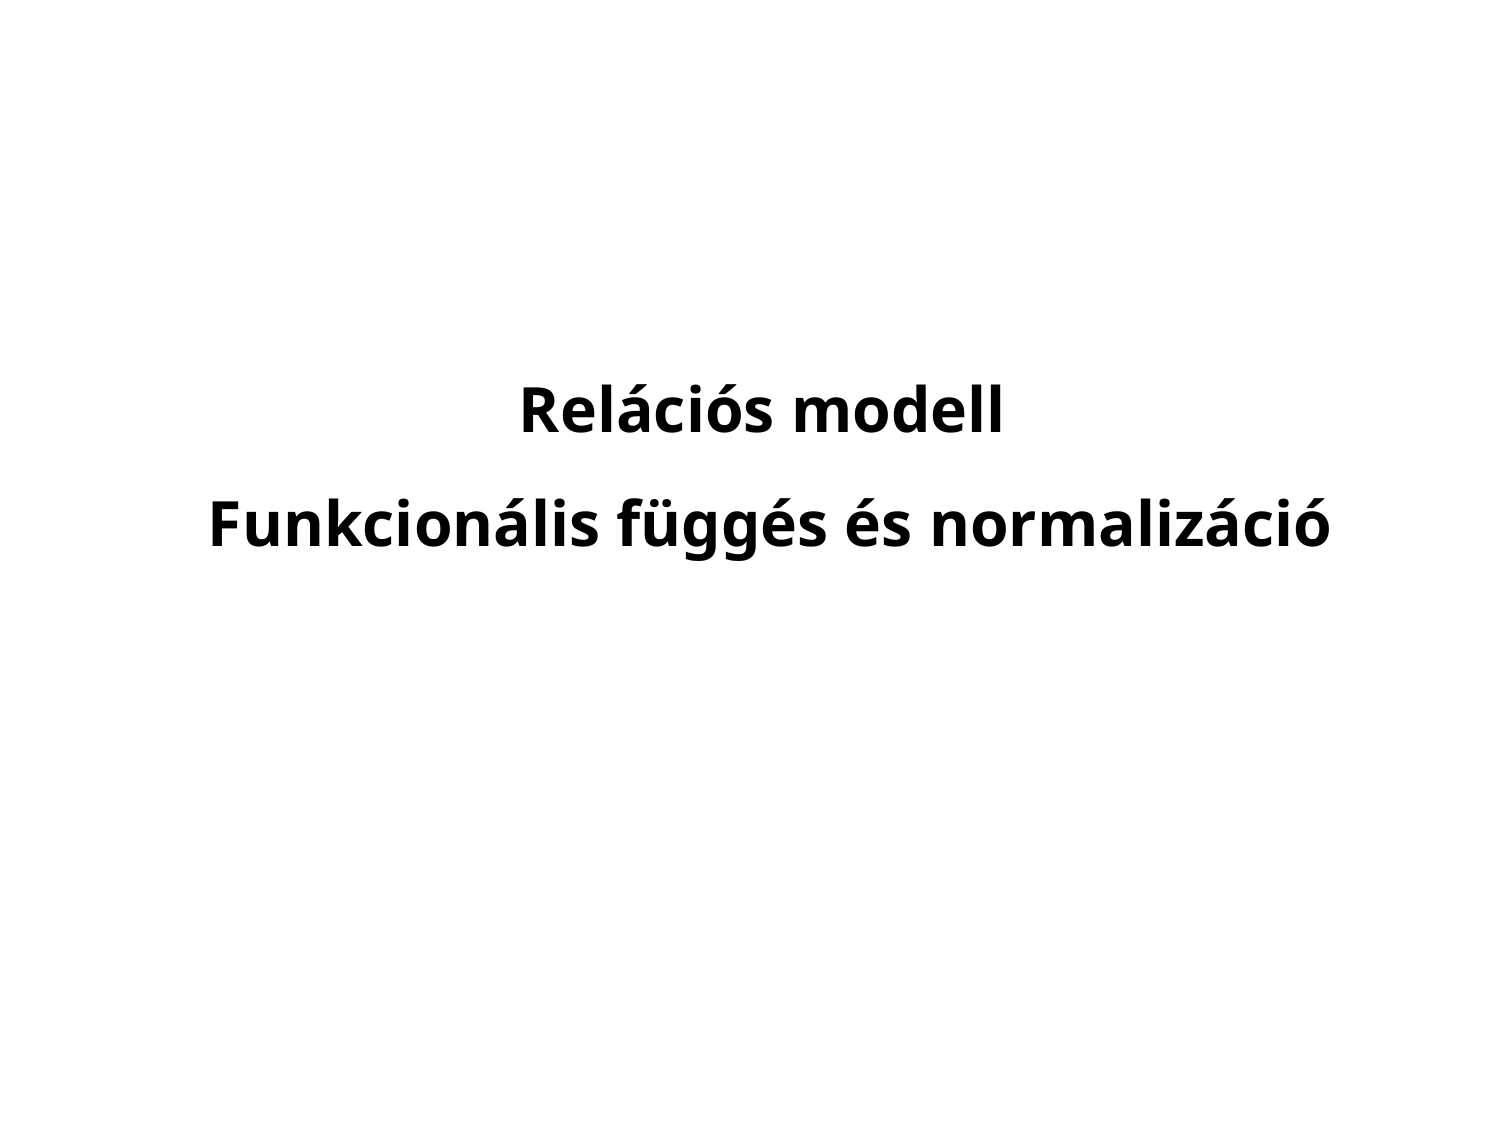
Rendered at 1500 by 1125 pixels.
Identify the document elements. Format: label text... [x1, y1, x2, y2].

text_box Relációs modell Funkcionális függés és normalizáció [62, 362, 1463, 567]
